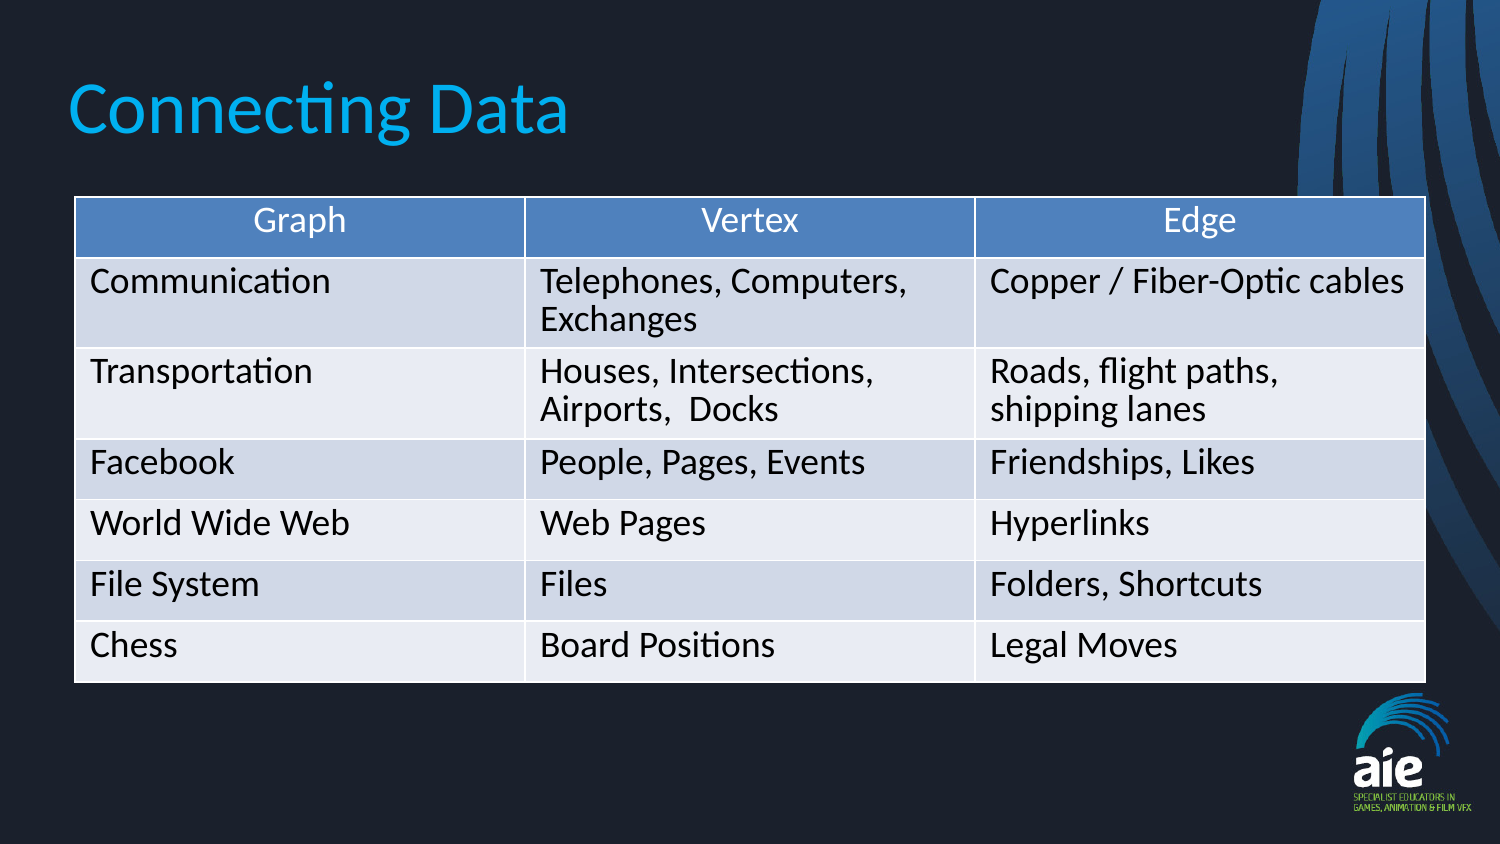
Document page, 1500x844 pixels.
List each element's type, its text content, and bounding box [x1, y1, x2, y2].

table_cell Board Positions [526, 622, 974, 681]
table_cell Hyperlinks [976, 500, 1424, 560]
picture [0, 0, 1500, 844]
table_cell Folders, Shortcuts [976, 561, 1424, 620]
table_cell File System [76, 561, 524, 620]
table_cell Transportation [76, 349, 524, 438]
table_cell Web Pages [526, 500, 974, 560]
title Connecting Data [53, 33, 1425, 175]
table_cell Copper / Fiber-Optic cables [976, 259, 1424, 347]
table_cell Friendships, Likes [976, 440, 1424, 499]
table_cell Chess [76, 622, 524, 681]
table_header Vertex [526, 198, 974, 257]
table_cell Roads, flight paths, shipping lanes [976, 349, 1424, 438]
table_cell Houses, Intersections, Airports, Docks [526, 349, 974, 438]
table_header Edge [976, 198, 1424, 257]
table_cell Facebook [76, 440, 524, 499]
table_cell Files [526, 561, 974, 620]
table_cell Communication [76, 259, 524, 347]
table_cell Legal Moves [976, 622, 1424, 681]
table_cell World Wide Web [76, 500, 524, 560]
table_cell People, Pages, Events [526, 440, 974, 499]
table_header Graph [76, 198, 524, 257]
table_cell Telephones, Computers, Exchanges [526, 259, 974, 347]
